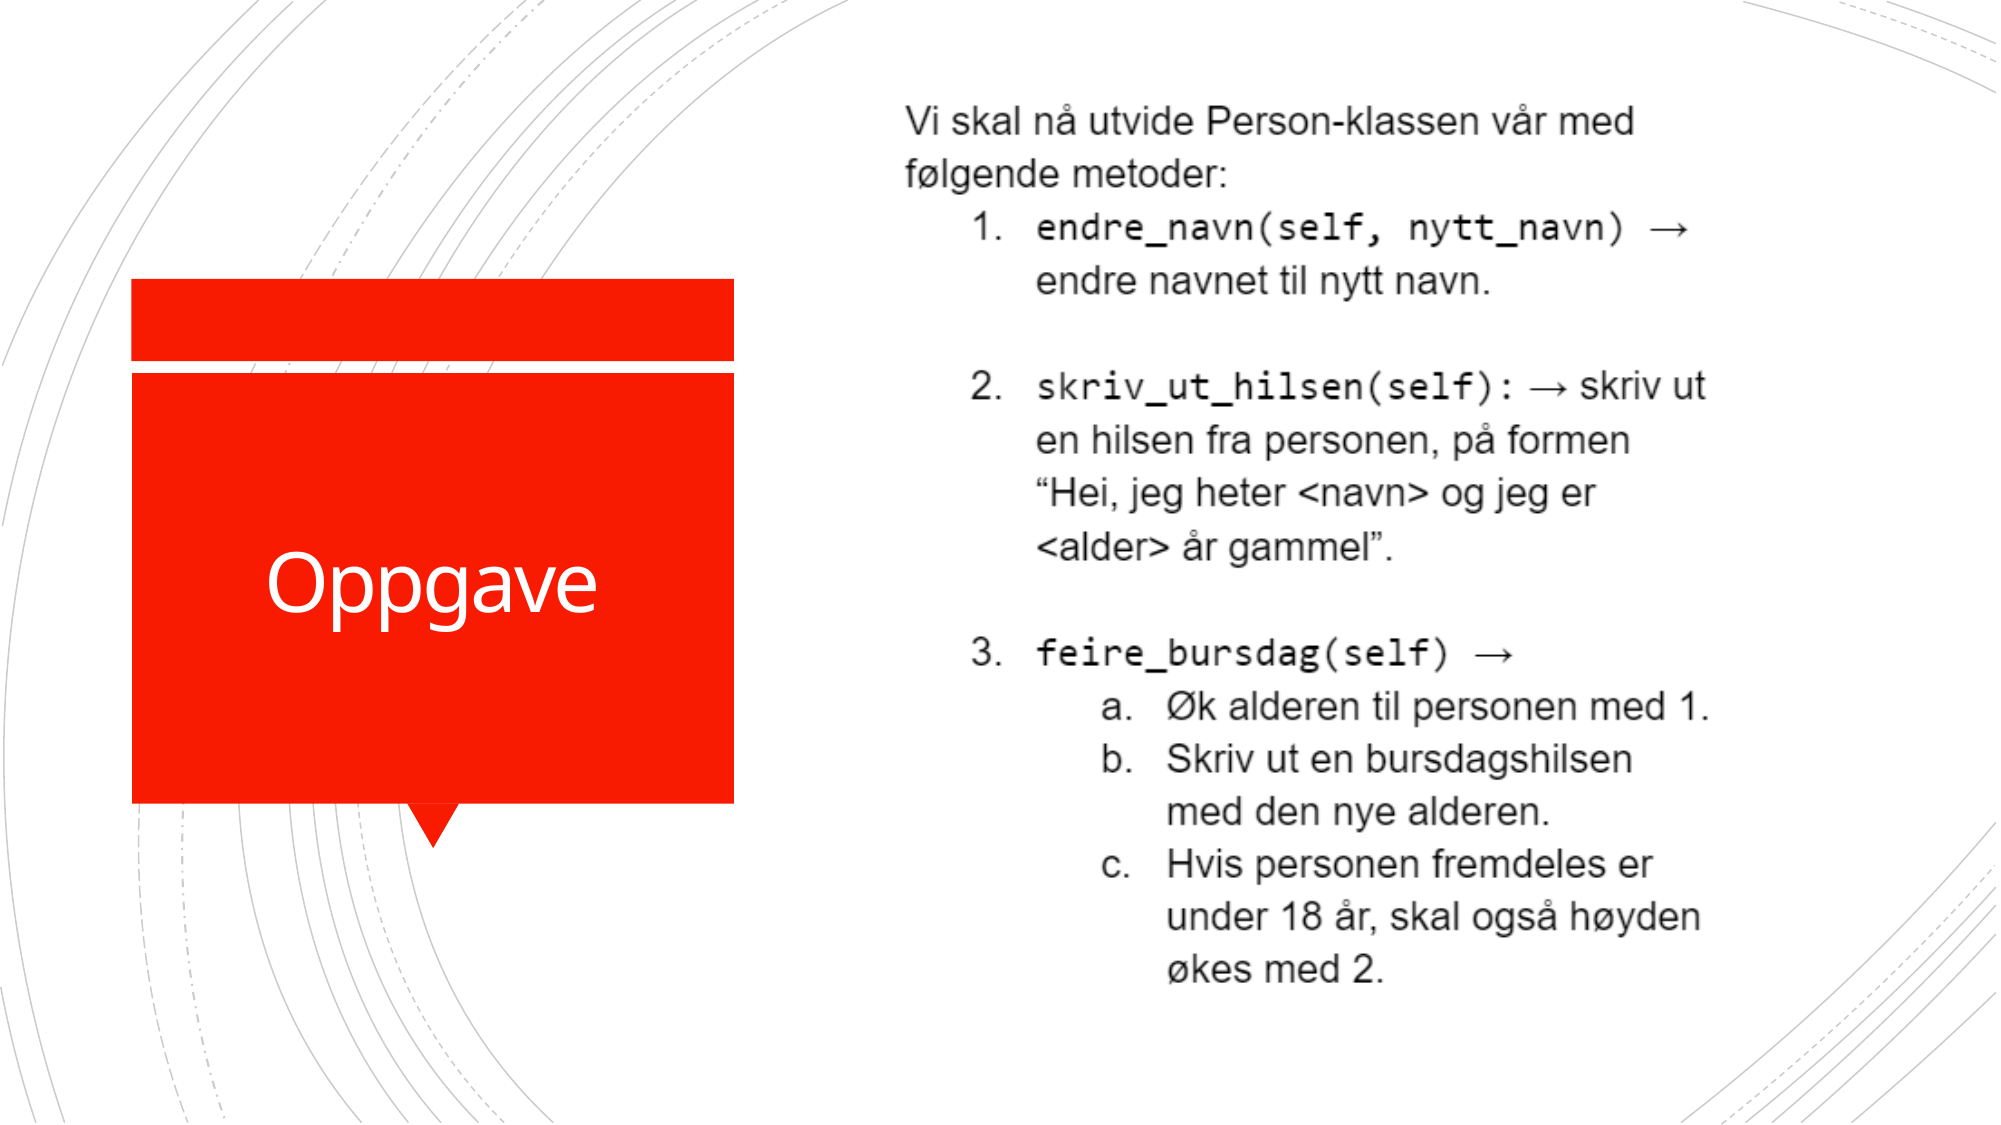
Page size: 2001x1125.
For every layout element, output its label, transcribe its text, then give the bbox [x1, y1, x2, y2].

title Oppgave [145, 385, 720, 789]
picture [902, 88, 1719, 1012]
